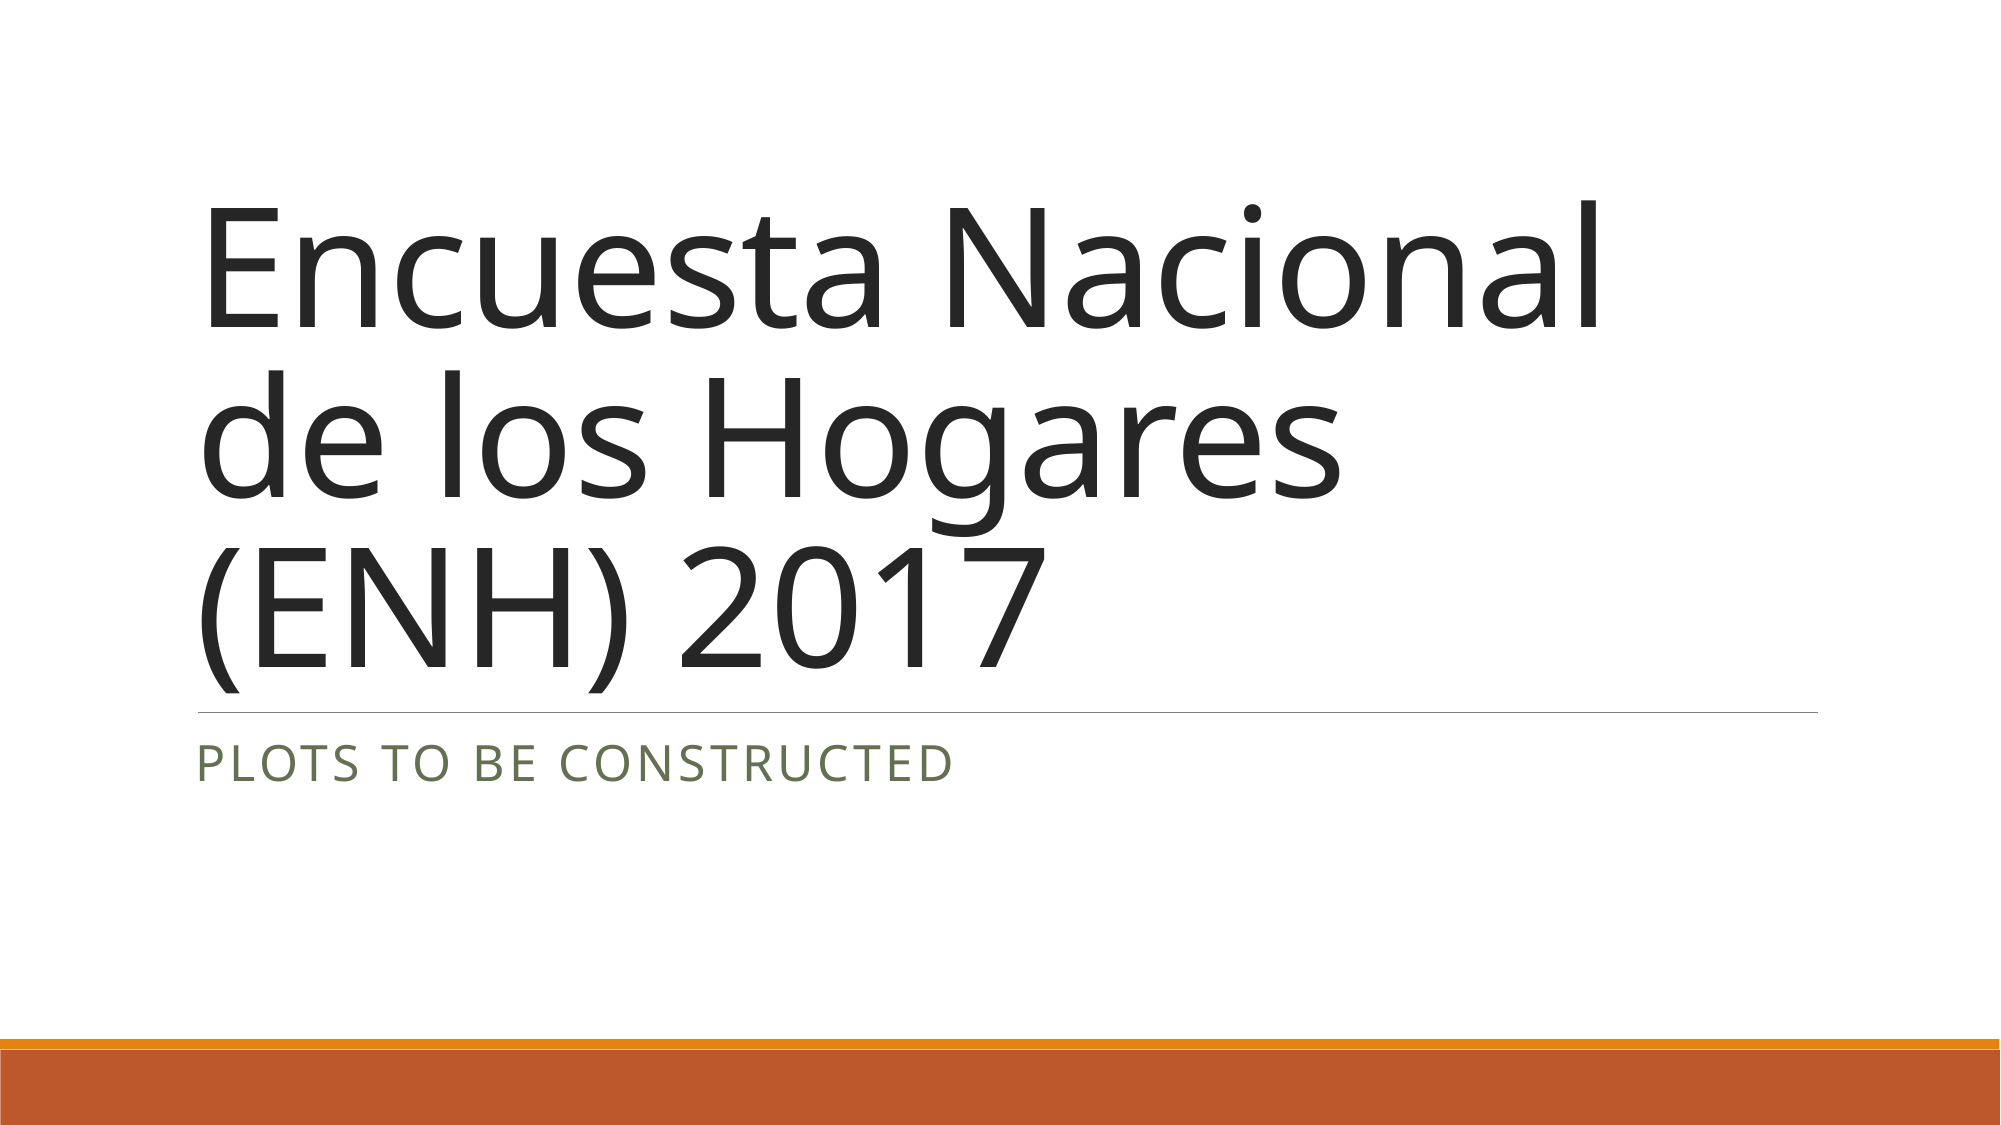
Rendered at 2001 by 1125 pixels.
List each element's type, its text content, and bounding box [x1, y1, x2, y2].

subtitle Plots to be constructed [180, 730, 1831, 919]
title Encuesta Nacional de los Hogares (ENH) 2017 [180, 124, 1830, 710]
